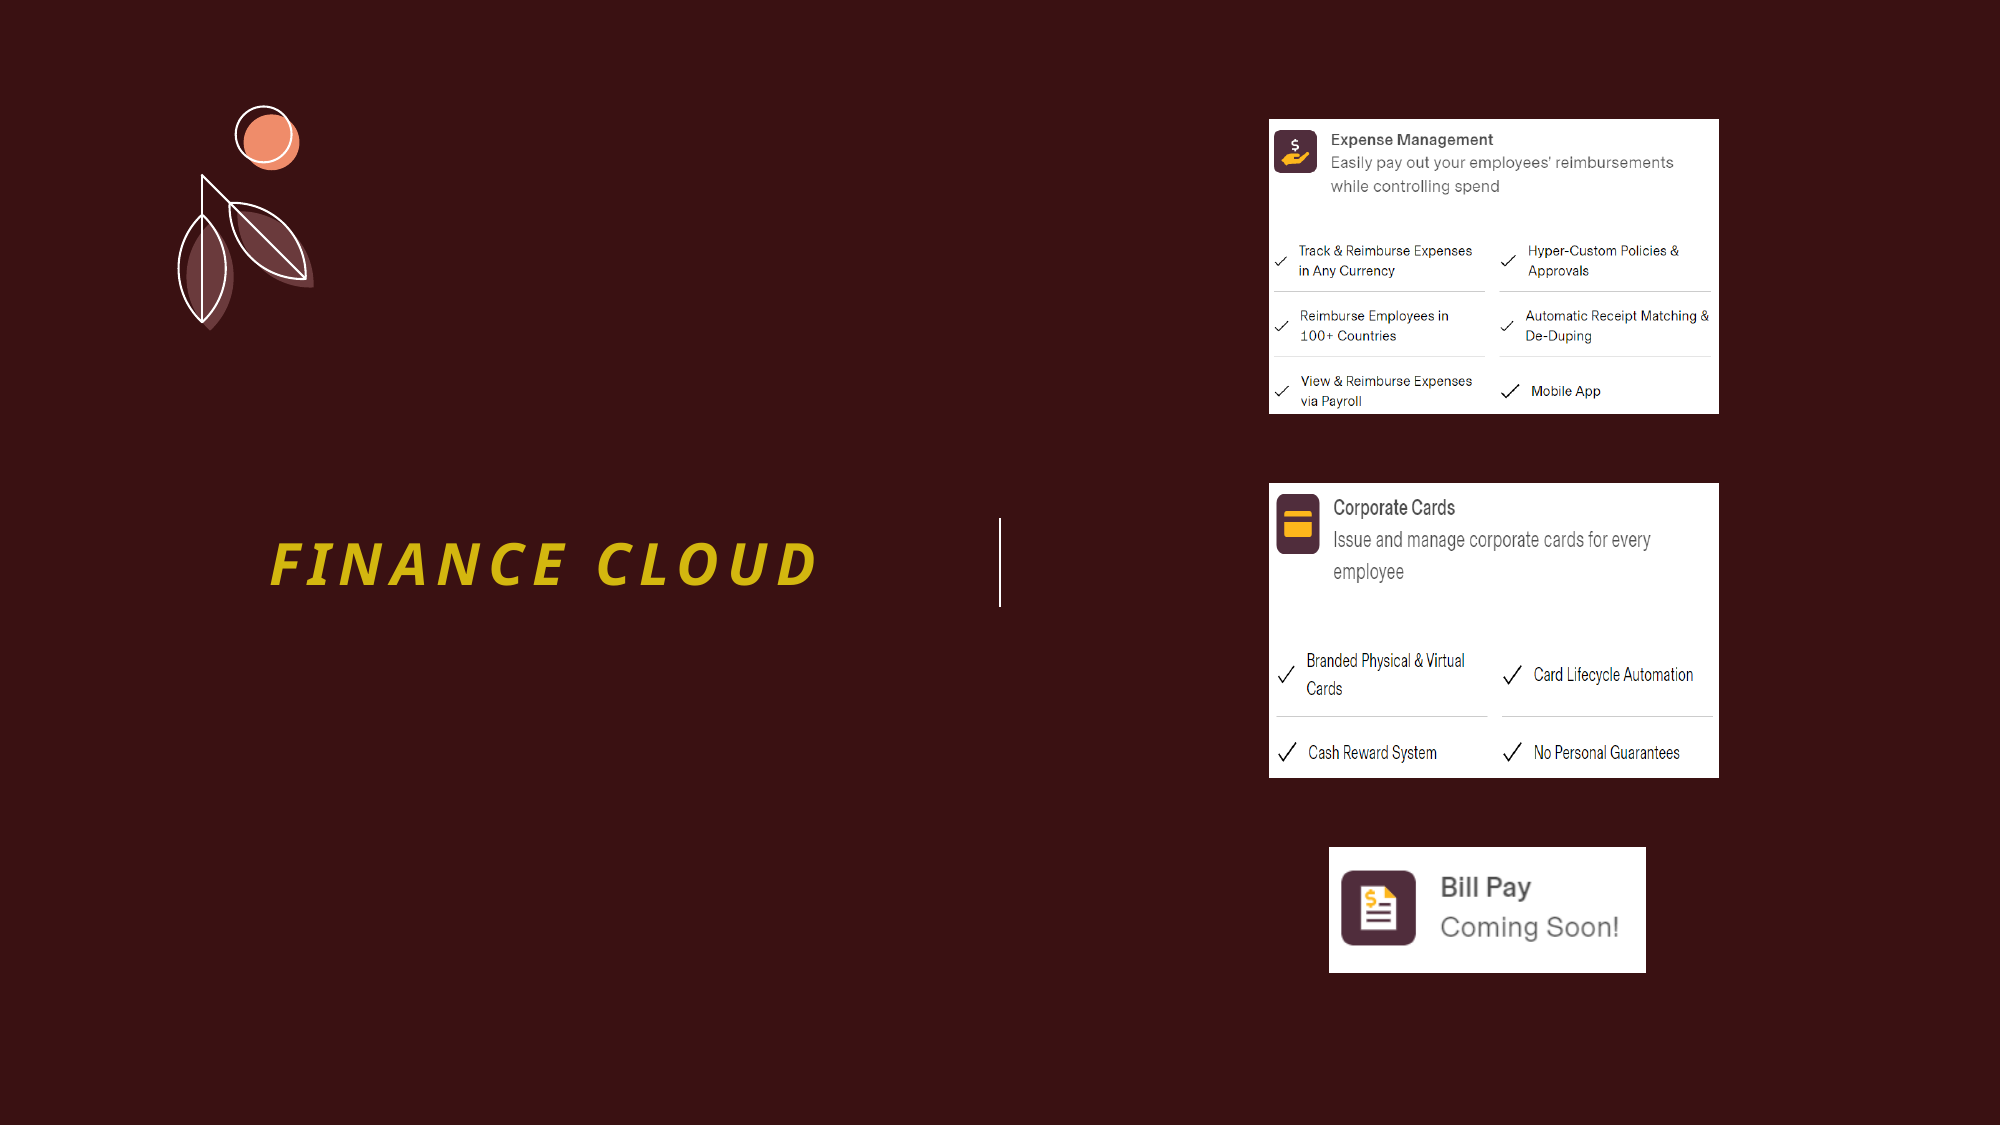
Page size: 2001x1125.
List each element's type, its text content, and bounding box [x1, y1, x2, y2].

picture [1269, 483, 1719, 779]
picture [1269, 119, 1719, 415]
picture [1328, 847, 1646, 974]
title Finance cloud [177, 369, 909, 755]
